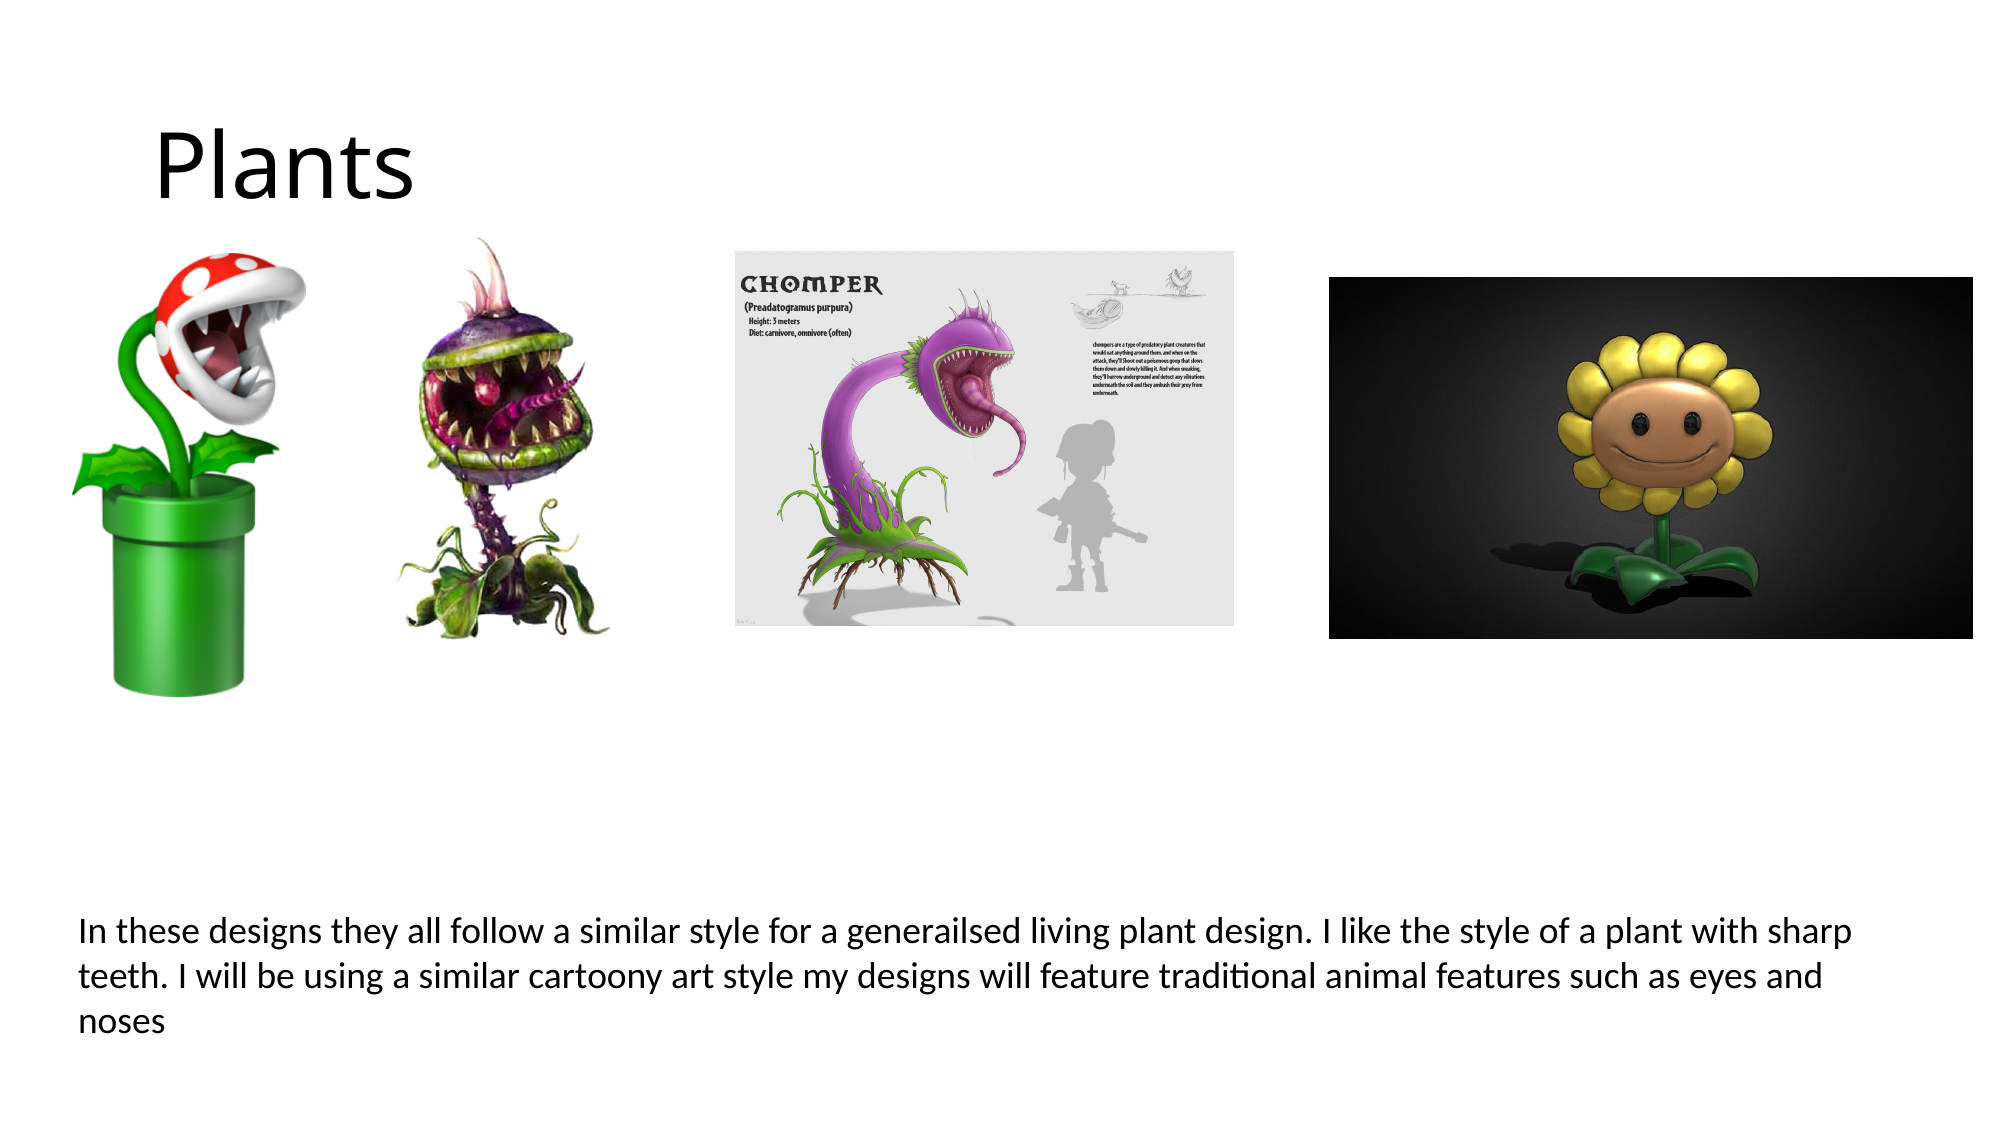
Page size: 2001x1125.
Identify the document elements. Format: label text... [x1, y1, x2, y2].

text_box In these designs they all follow a similar style for a generailsed living plant design. I like the style of a plant with sharp teeth. I will be using a similar cartoony art style my designs will feature traditional animal features such as eyes and noses [63, 898, 1905, 1048]
title Plants [137, 59, 1863, 278]
picture [72, 253, 306, 697]
picture [735, 251, 1234, 626]
picture [335, 223, 671, 654]
picture [1329, 277, 1973, 639]
